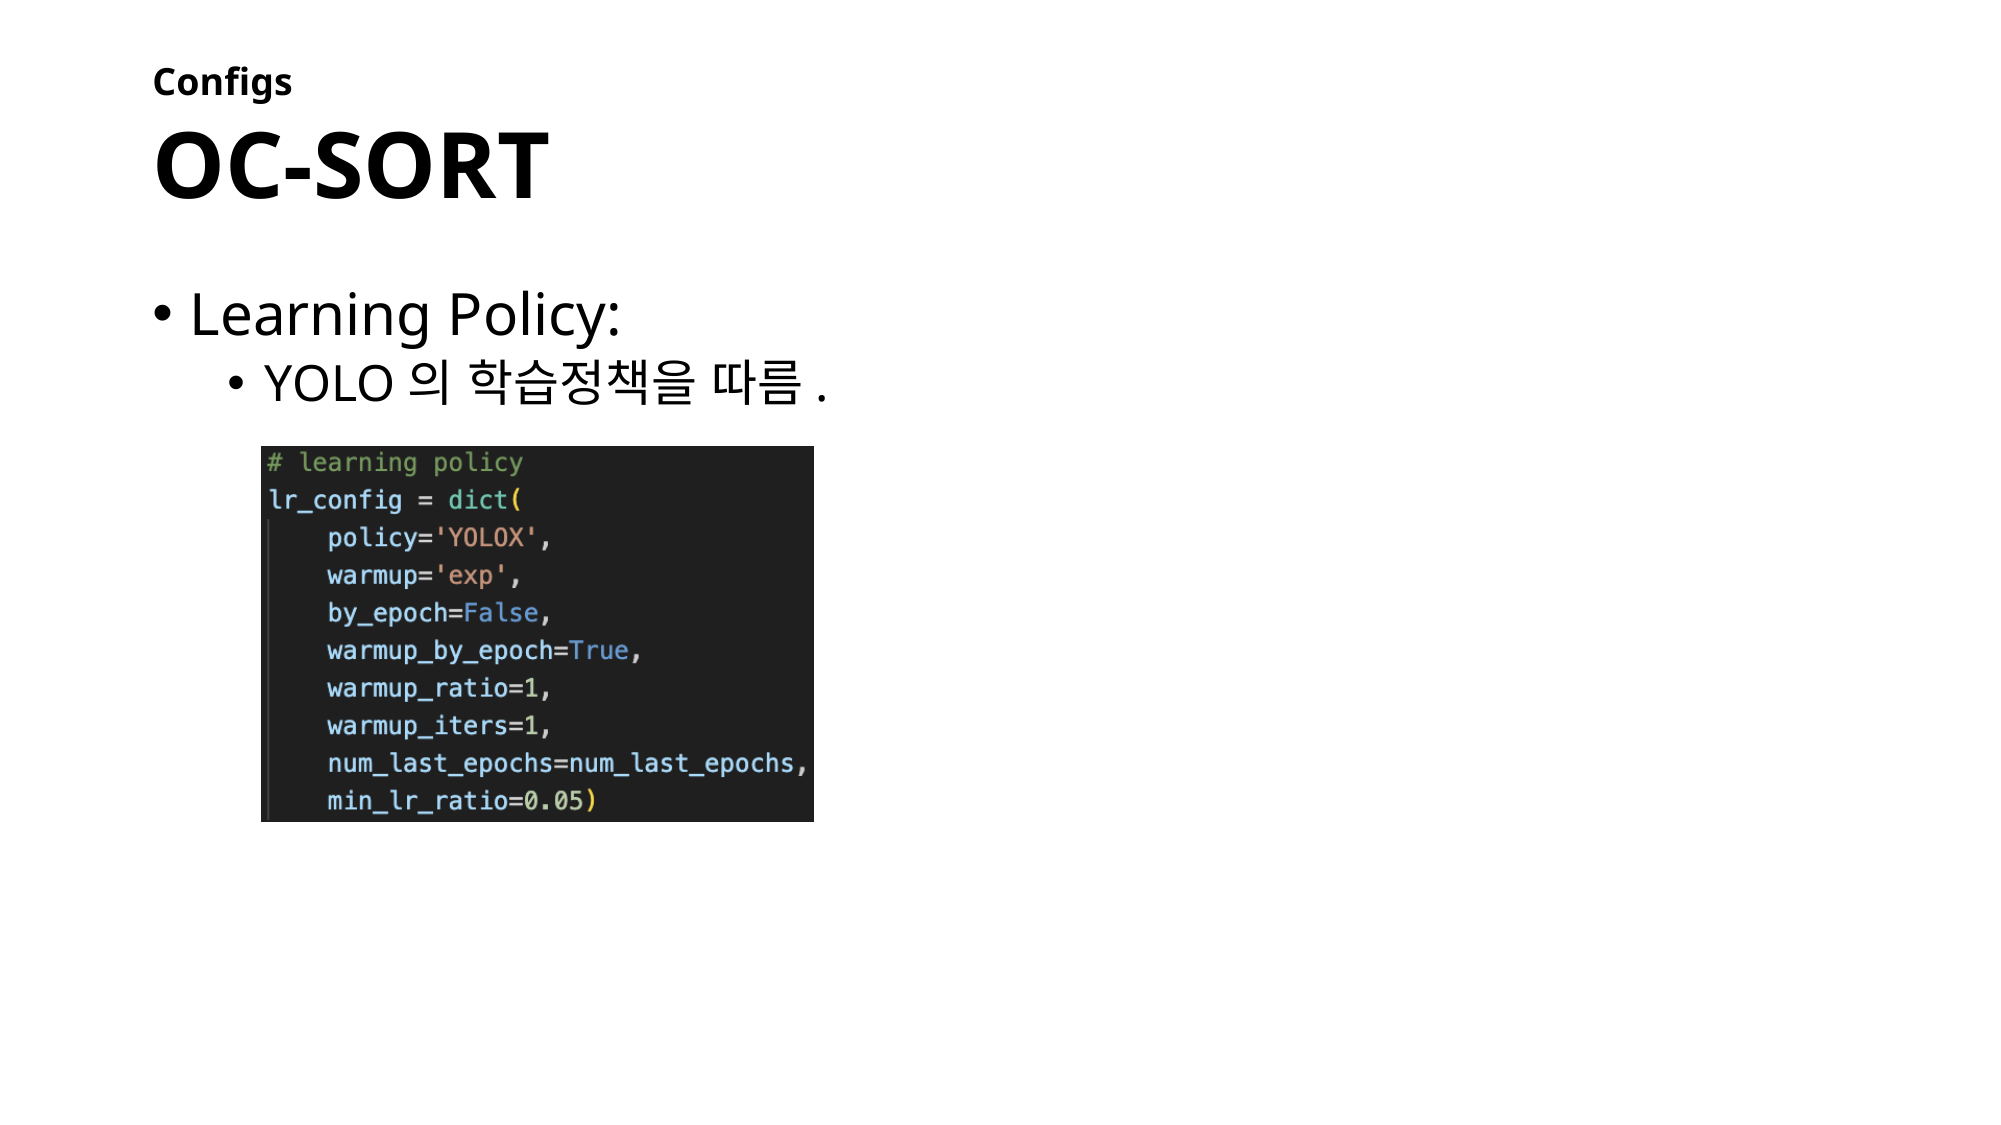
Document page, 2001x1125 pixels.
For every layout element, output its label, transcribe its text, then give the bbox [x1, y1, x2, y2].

text_box Configs [137, 0, 1863, 193]
title OC-SORT [137, 193, 1863, 277]
list Learning Policy: YOLO의 학습정책을 따름. [137, 277, 1863, 992]
picture [261, 446, 814, 822]
